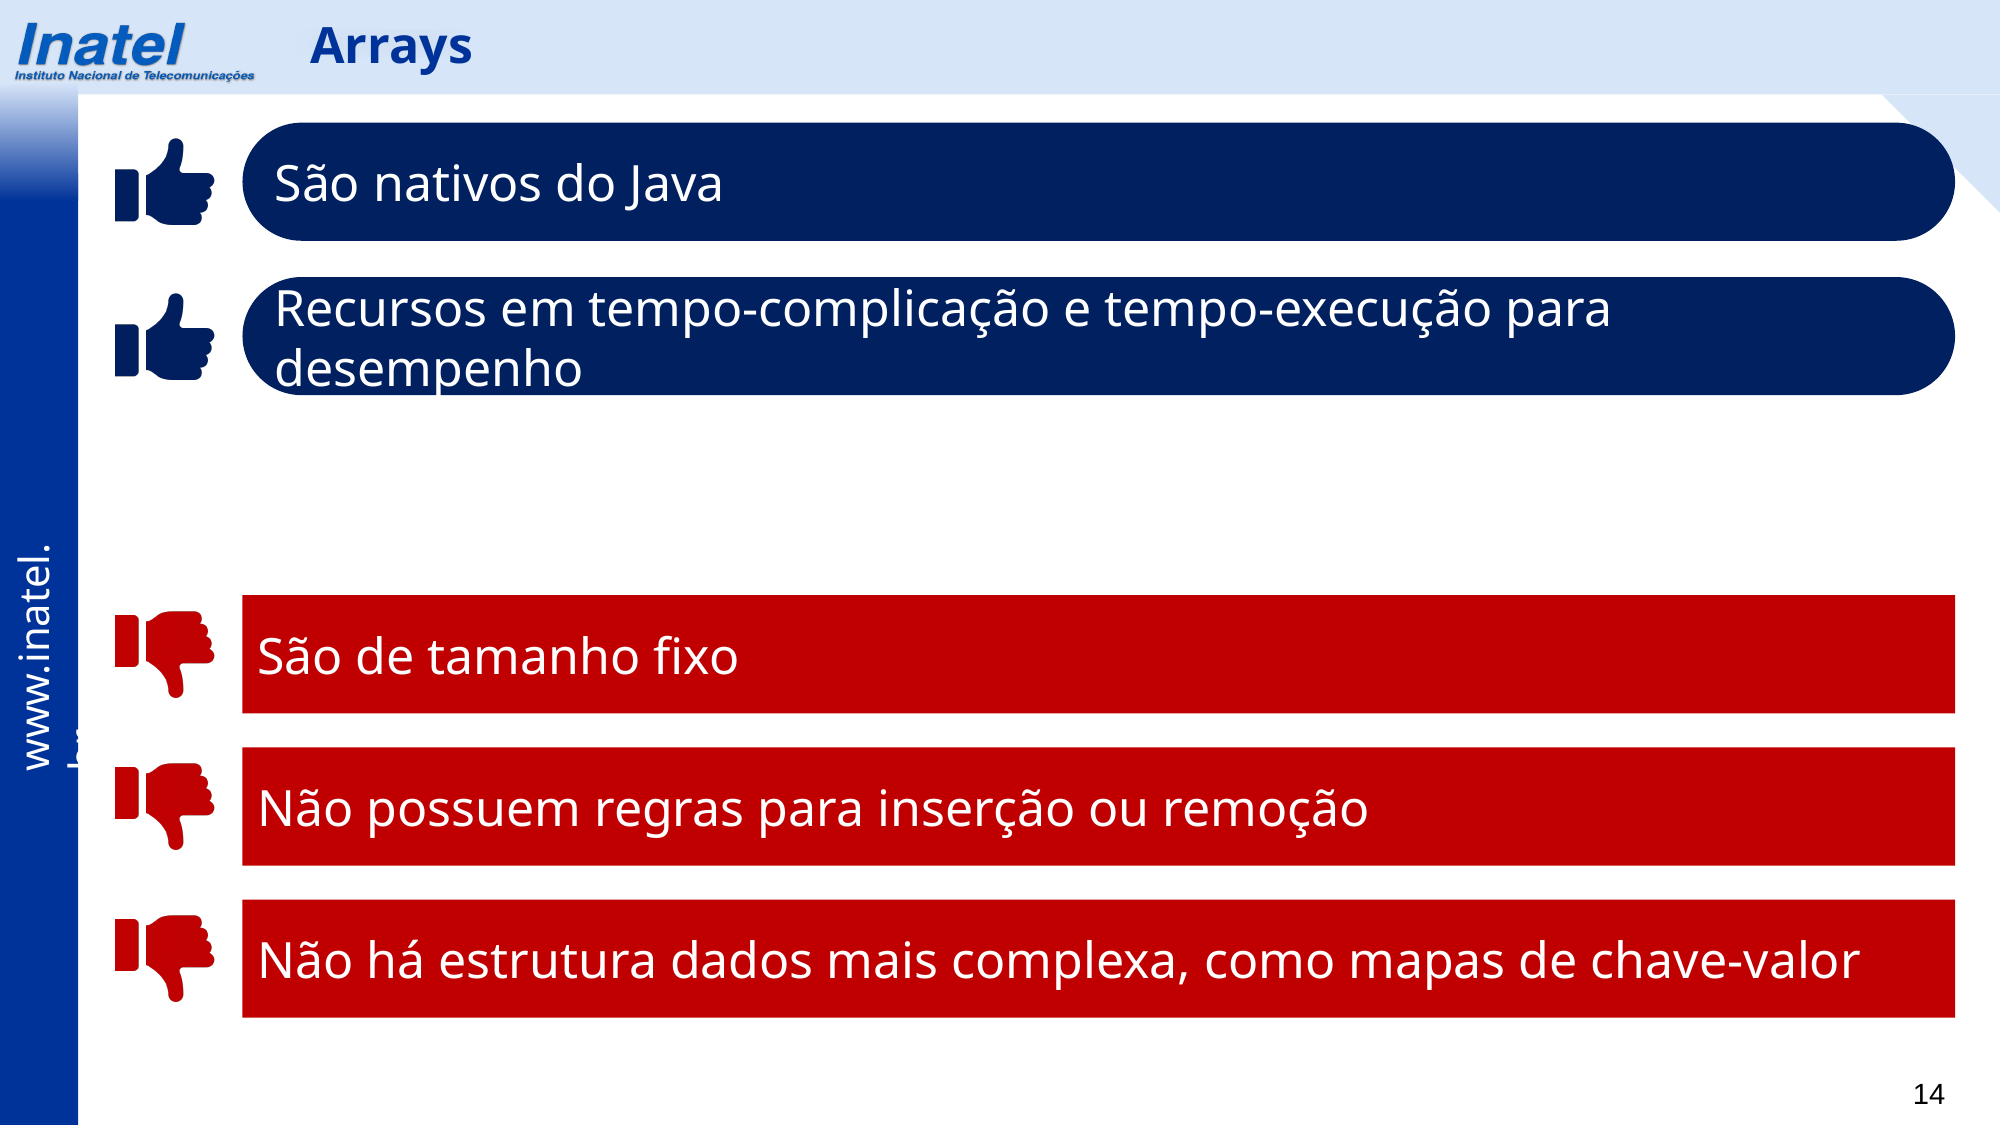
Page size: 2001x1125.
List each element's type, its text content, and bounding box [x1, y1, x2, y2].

text_box Não possuem regras para inserção ou remoção [241, 746, 1956, 867]
picture [105, 747, 224, 866]
text_box Arrays [295, 0, 2000, 96]
text_box [1879, 93, 2000, 215]
picture [105, 899, 224, 1018]
text_box São de tamanho fixo [241, 594, 1956, 714]
text_box Não há estrutura dados mais complexa, como mapas de chave-valor [241, 899, 1956, 1019]
picture [12, 20, 258, 85]
text_box Recursos em tempo-complicação e tempo-execução para desempenho [241, 275, 1957, 397]
text_box São nativos do Java [241, 121, 1957, 242]
picture [105, 276, 224, 396]
picture [105, 122, 224, 241]
picture [105, 595, 224, 714]
